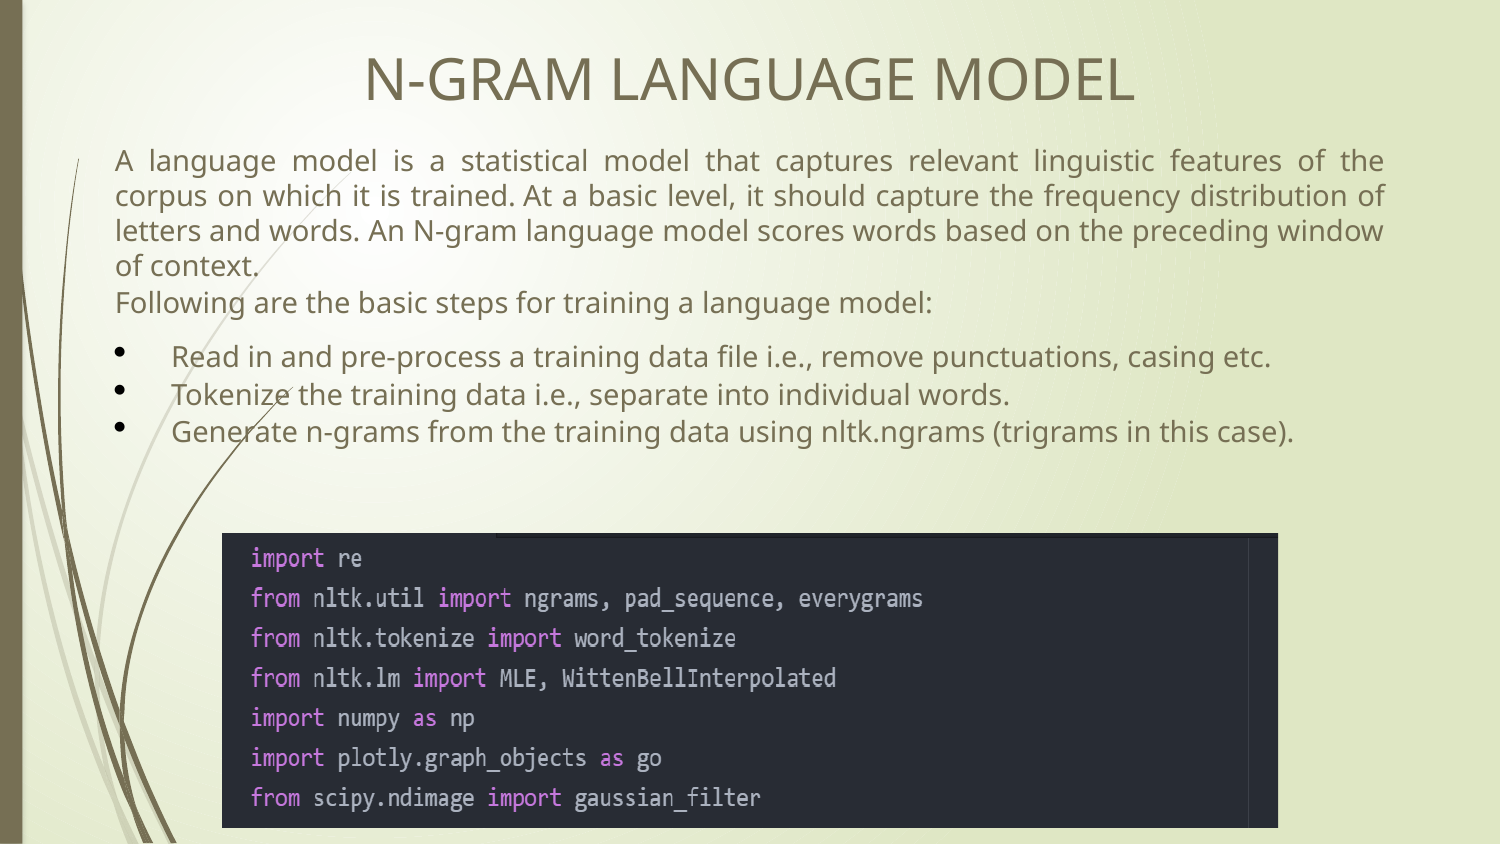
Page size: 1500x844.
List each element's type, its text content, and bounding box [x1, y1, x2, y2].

picture [221, 533, 1279, 828]
text_box A language model is a statistical model that captures relevant linguistic features of the corpus on which it is trained. At a basic level, it should capture the frequency distribution of letters and words. An N-gram language model scores words based on the preceding window of context. Following are the basic steps for training a language model: Read in and pre-process a training data file i.e., remove punctuations, casing etc. Tokenize the training data i.e., separate into individual words. Generate n-grams from the training data using nltk.ngrams (trigrams in this case). [99, 134, 1400, 589]
text_box N-GRAM LANGUAGE MODEL [41, 34, 1459, 116]
